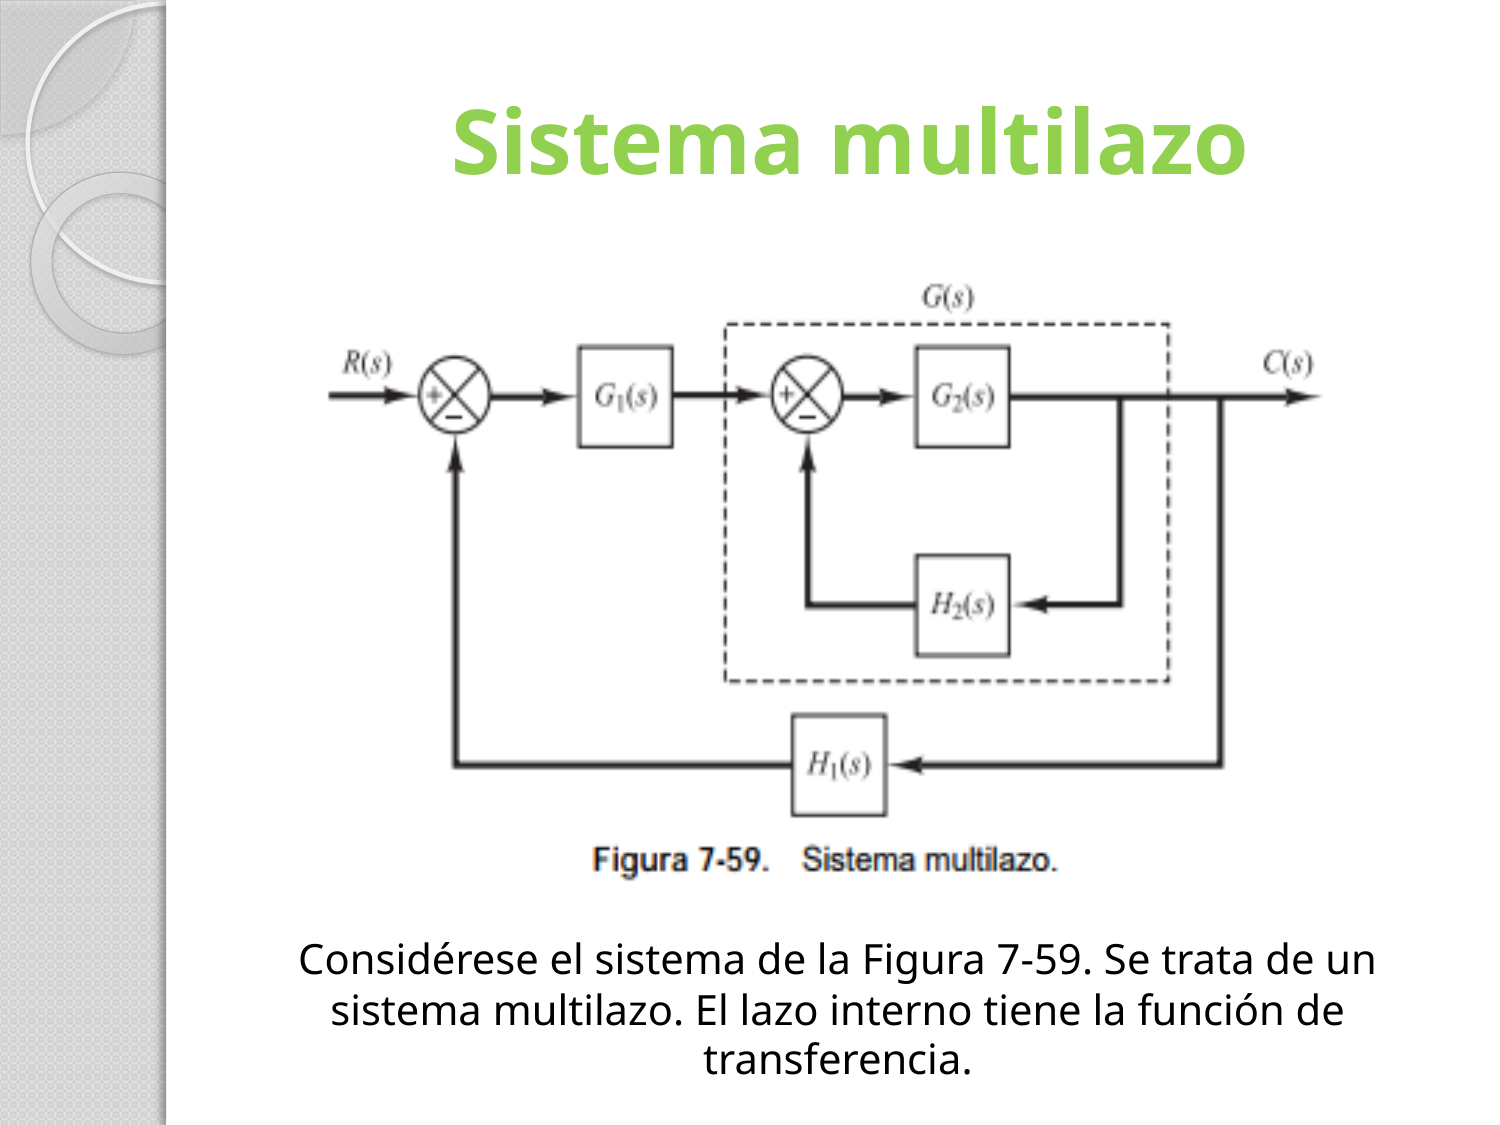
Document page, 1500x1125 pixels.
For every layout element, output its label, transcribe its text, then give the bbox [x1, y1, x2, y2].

title Sistema multilazo [235, 45, 1466, 233]
picture [245, 245, 1419, 926]
text_box Considérese el sistema de la Figura 7-59. Se trata de un sistema multilazo. El lazo interno tiene la función de transferencia. [234, 925, 1442, 1091]
